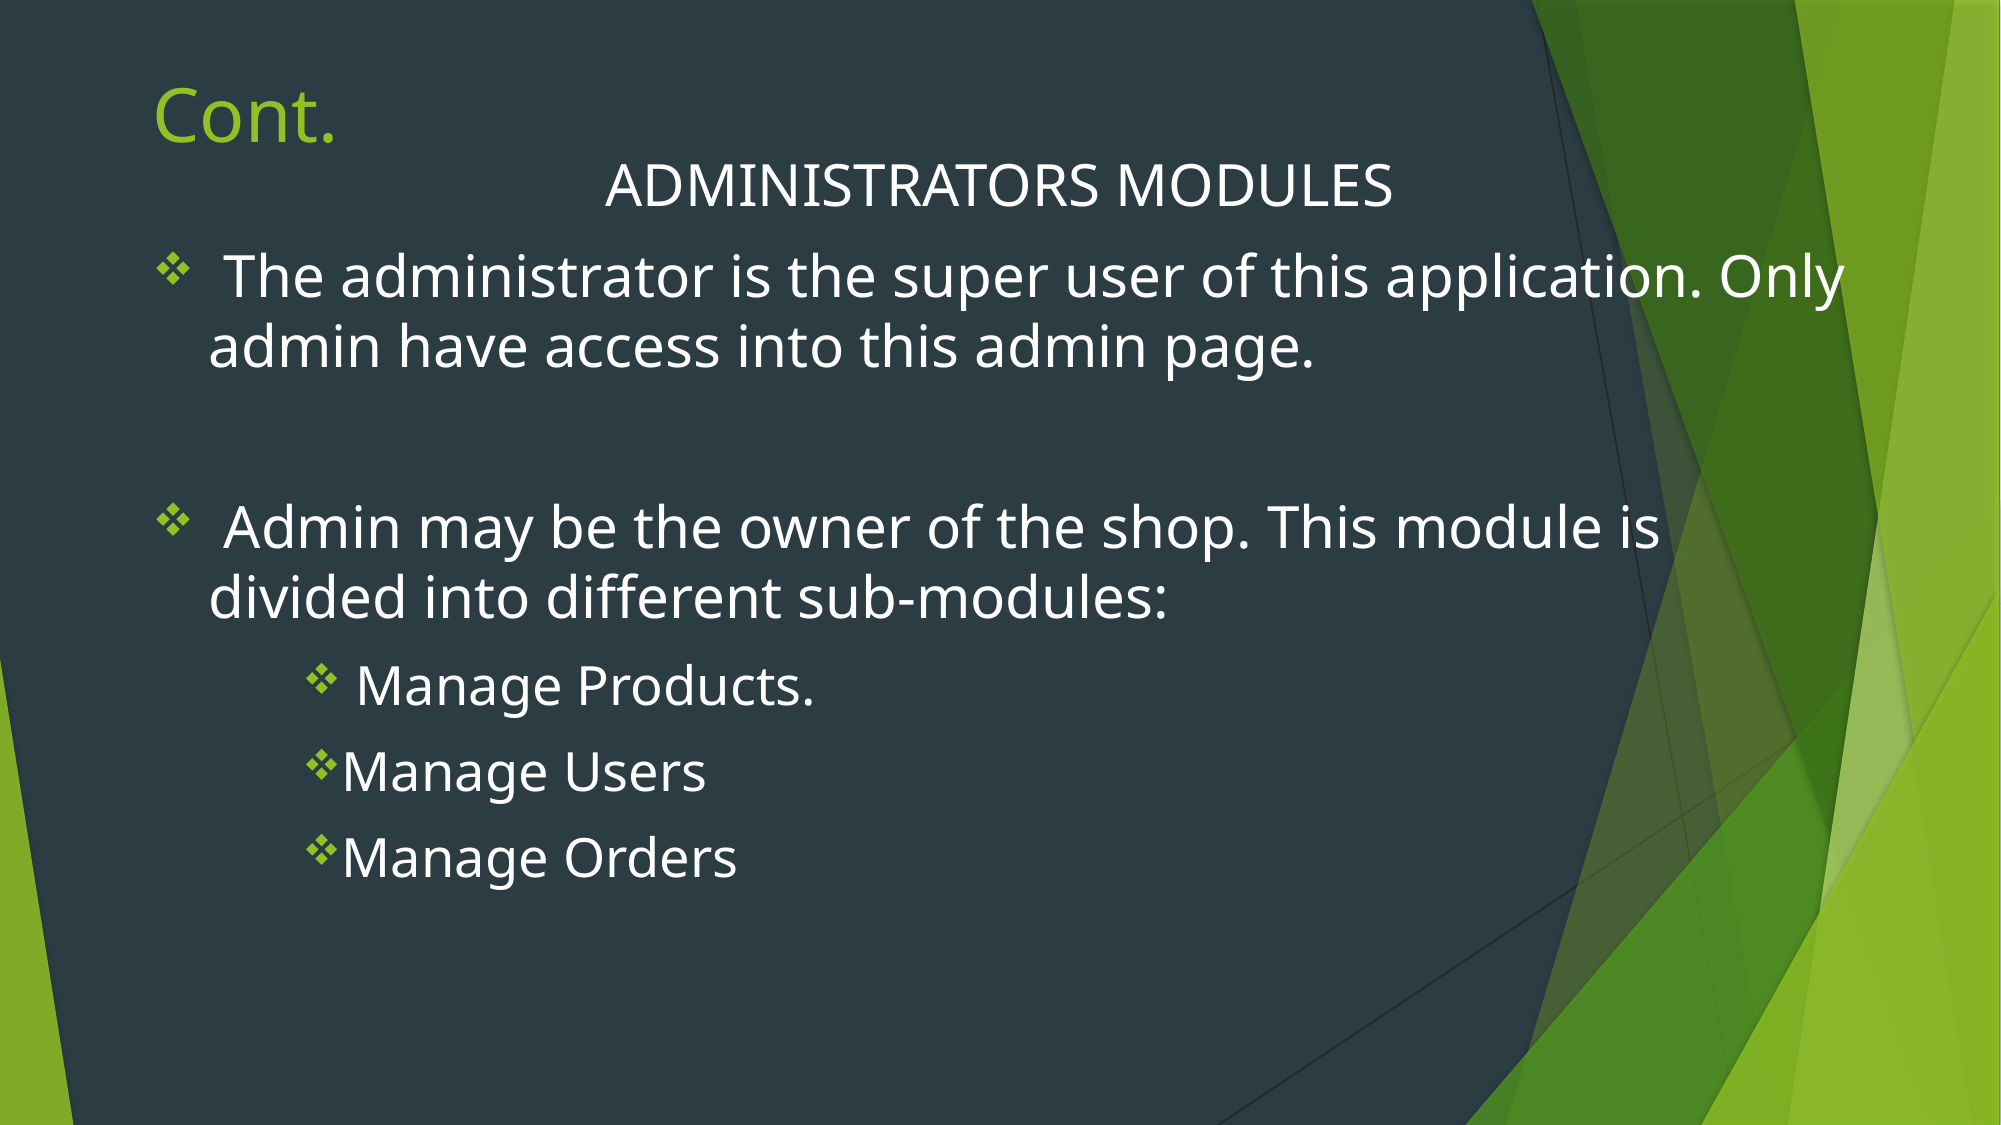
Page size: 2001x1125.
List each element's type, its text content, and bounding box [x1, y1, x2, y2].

list ADMINISTRATORS MODULES The administrator is the super user of this application. Only admin have access into this admin page. Admin may be the owner of the shop. This module is divided into different sub-modules: Manage Products. Manage Users Manage Orders [137, 141, 1863, 1014]
title Cont. [137, 59, 1863, 141]
